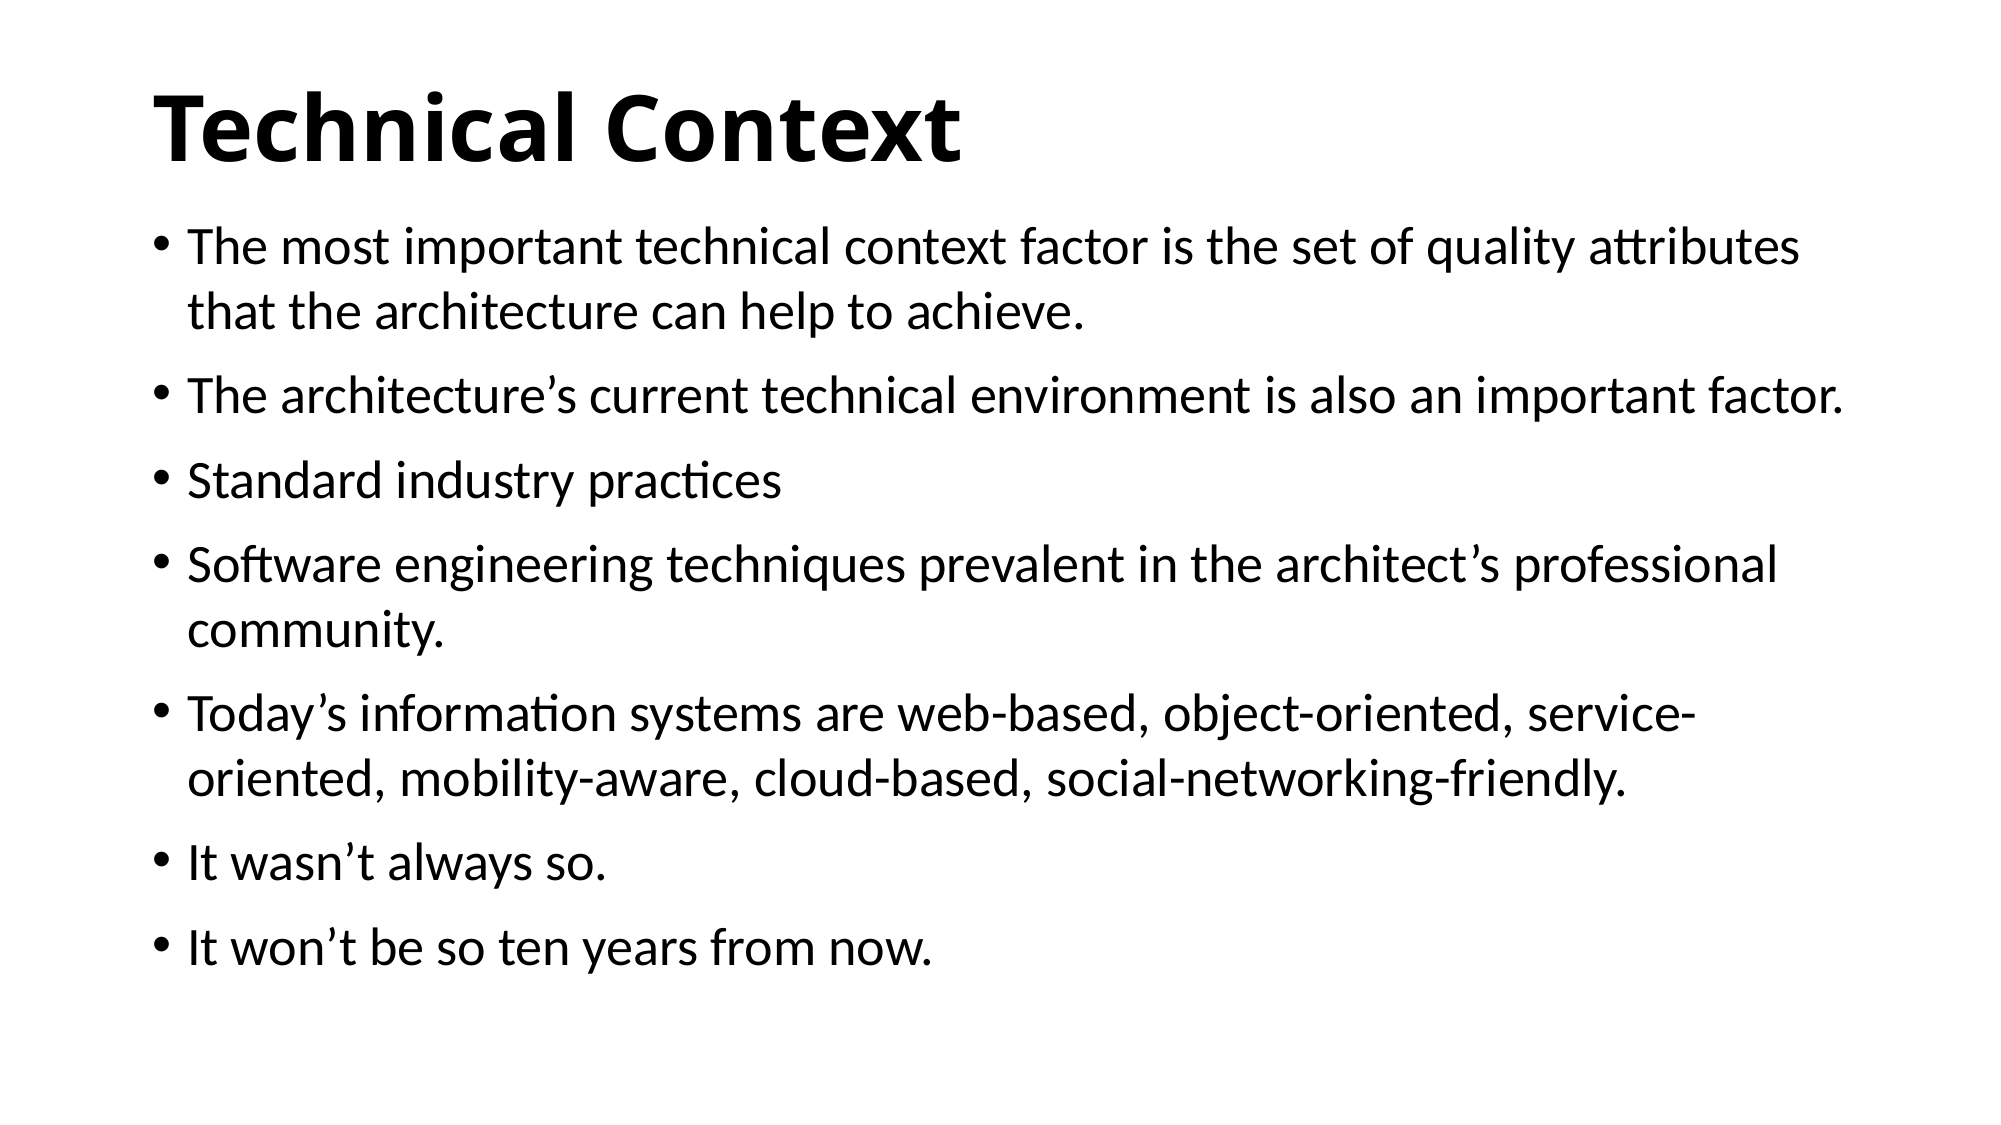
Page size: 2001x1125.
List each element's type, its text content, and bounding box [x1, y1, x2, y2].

title Technical Context [137, 59, 1863, 203]
list The most important technical context factor is the set of quality attributes that the architecture can help to achieve. The architecture’s current technical environment is also an important factor. Standard industry practices Software engineering techniques prevalent in the architect’s professional community. Today’s information systems are web-based, object-oriented, service-oriented, mobility-aware, cloud-based, social-networking-friendly. It wasn’t always so. It won’t be so ten years from now. [137, 203, 1863, 1014]
